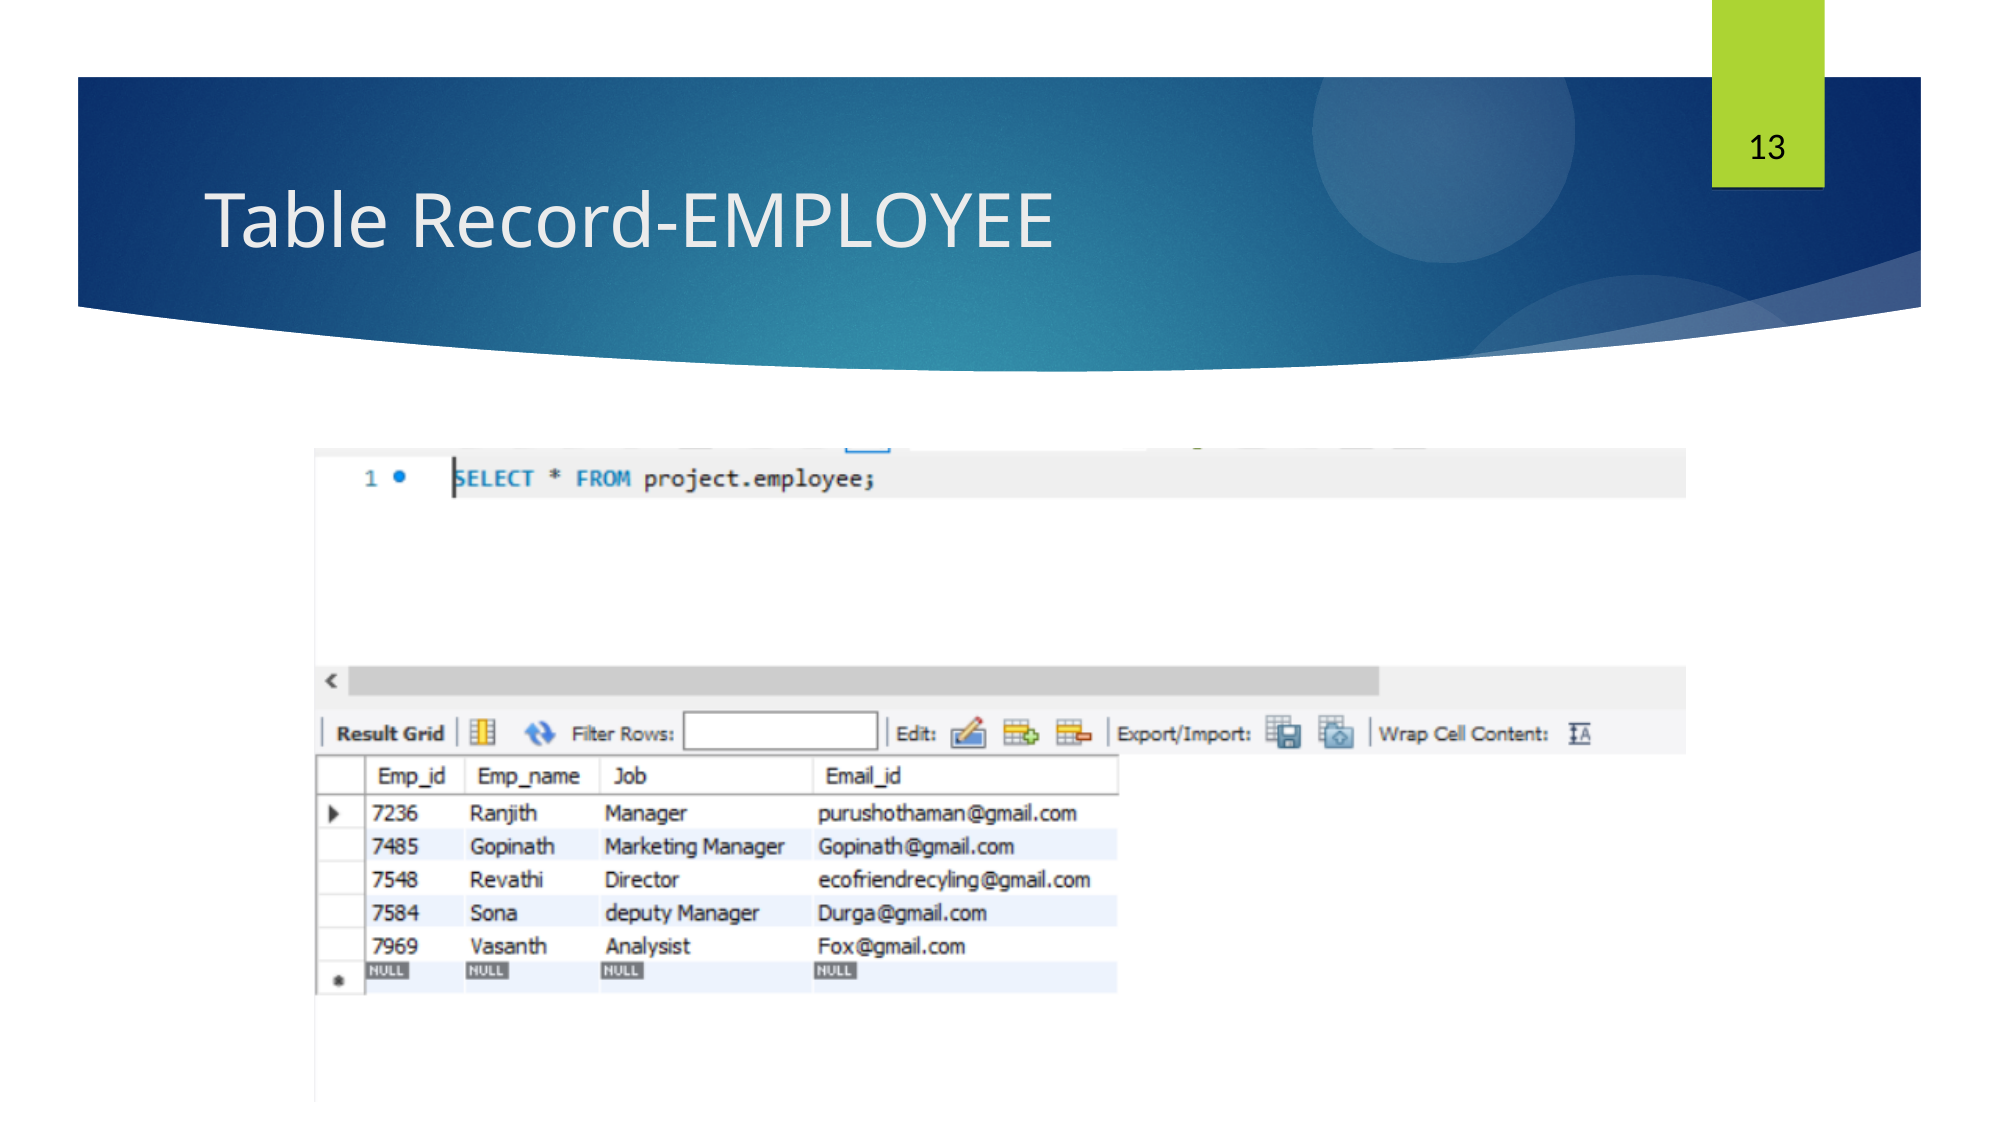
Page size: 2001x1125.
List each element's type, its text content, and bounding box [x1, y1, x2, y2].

text_box 13 [1698, 48, 1836, 175]
title Table Record-EMPLOYEE [189, 159, 1627, 276]
picture [314, 448, 1686, 1102]
picture [79, 78, 1920, 371]
